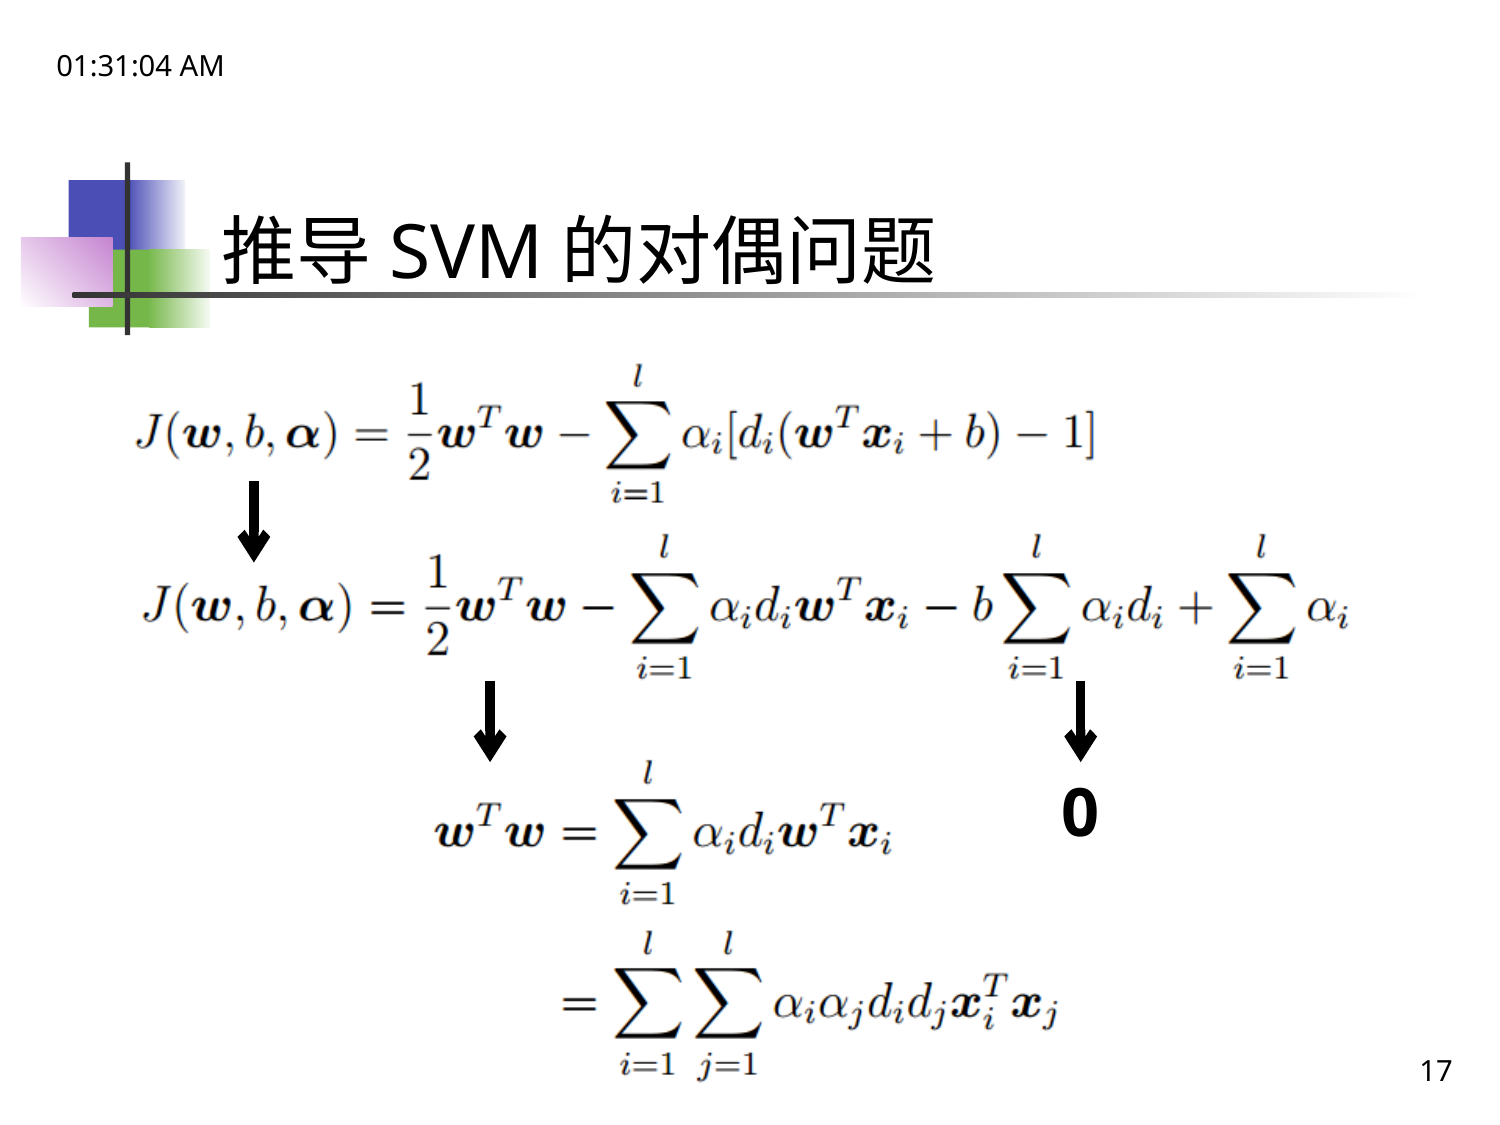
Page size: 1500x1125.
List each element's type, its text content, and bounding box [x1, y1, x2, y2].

text_box 0 [1074, 762, 1154, 857]
picture [100, 343, 1105, 516]
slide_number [41, 19, 354, 95]
picture [111, 528, 1357, 693]
picture [418, 751, 1068, 1090]
slide_number 17 [1155, 1024, 1468, 1100]
text_box 推导SVM的对偶问题 [206, 196, 1282, 302]
